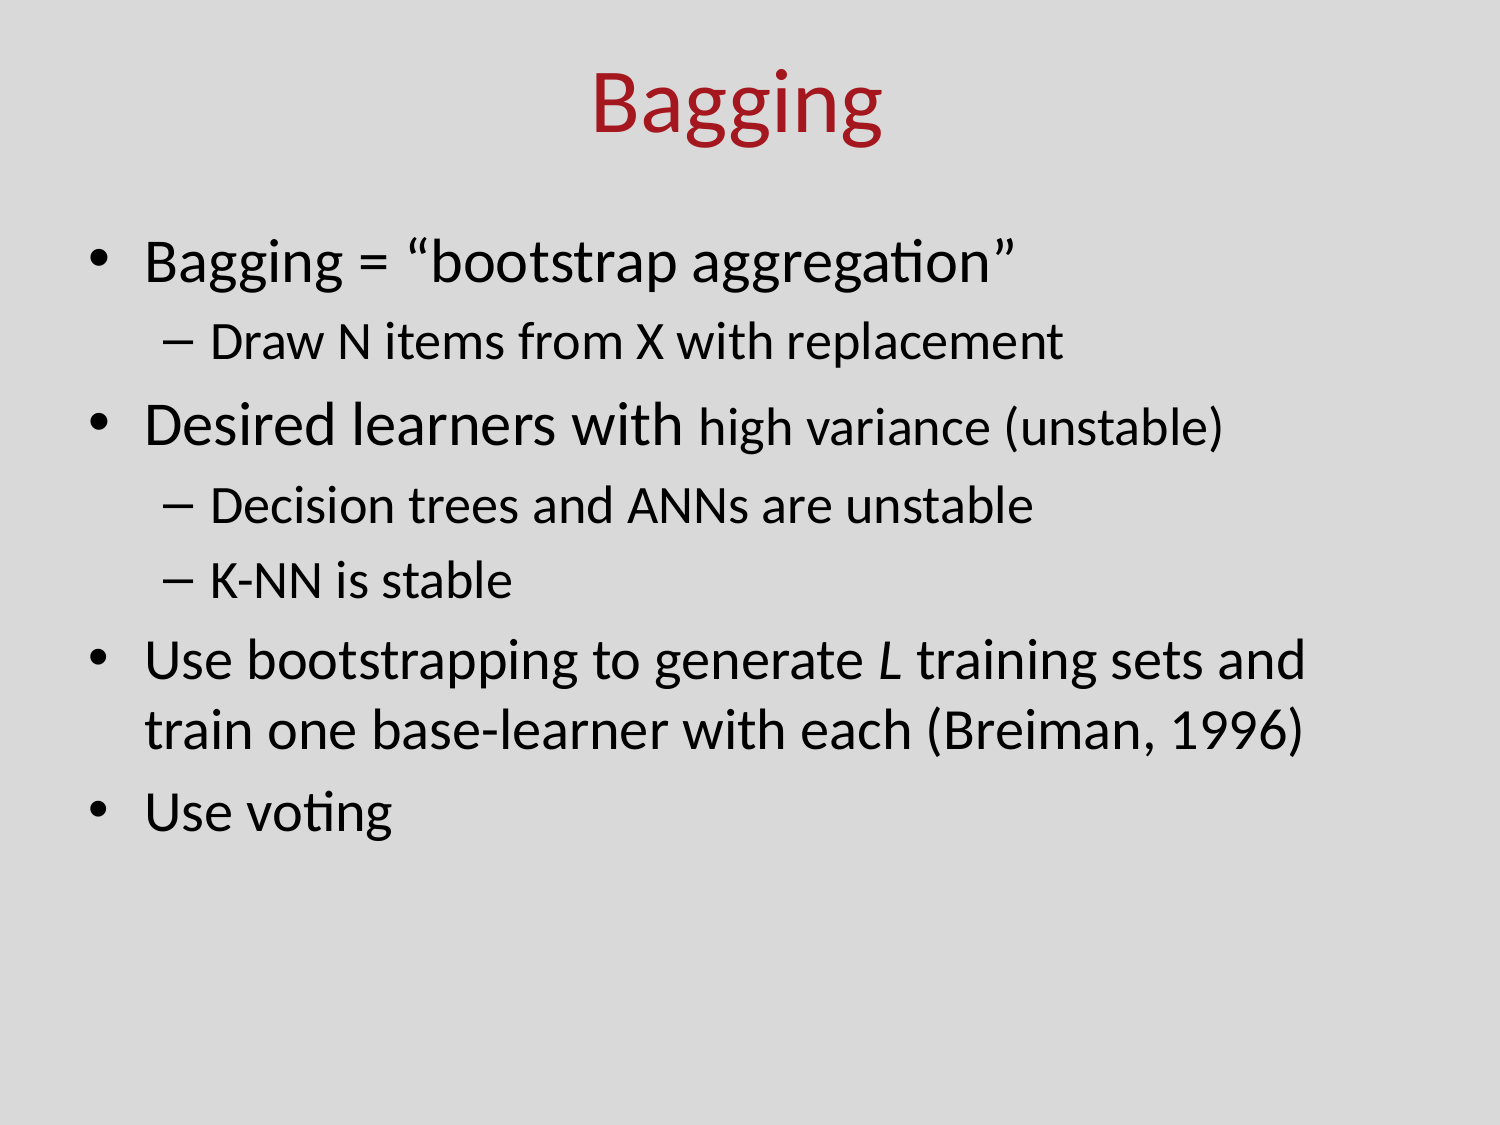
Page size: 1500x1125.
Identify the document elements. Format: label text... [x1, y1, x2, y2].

list Bagging = “bootstrap aggregation” Draw N items from X with replacement Desired learners with high variance (unstable) Decision trees and ANNs are unstable K-NN is stable Use bootstrapping to generate L training sets and train one base-learner with each (Breiman, 1996) Use voting [73, 212, 1412, 1060]
title Bagging [73, 27, 1424, 165]
